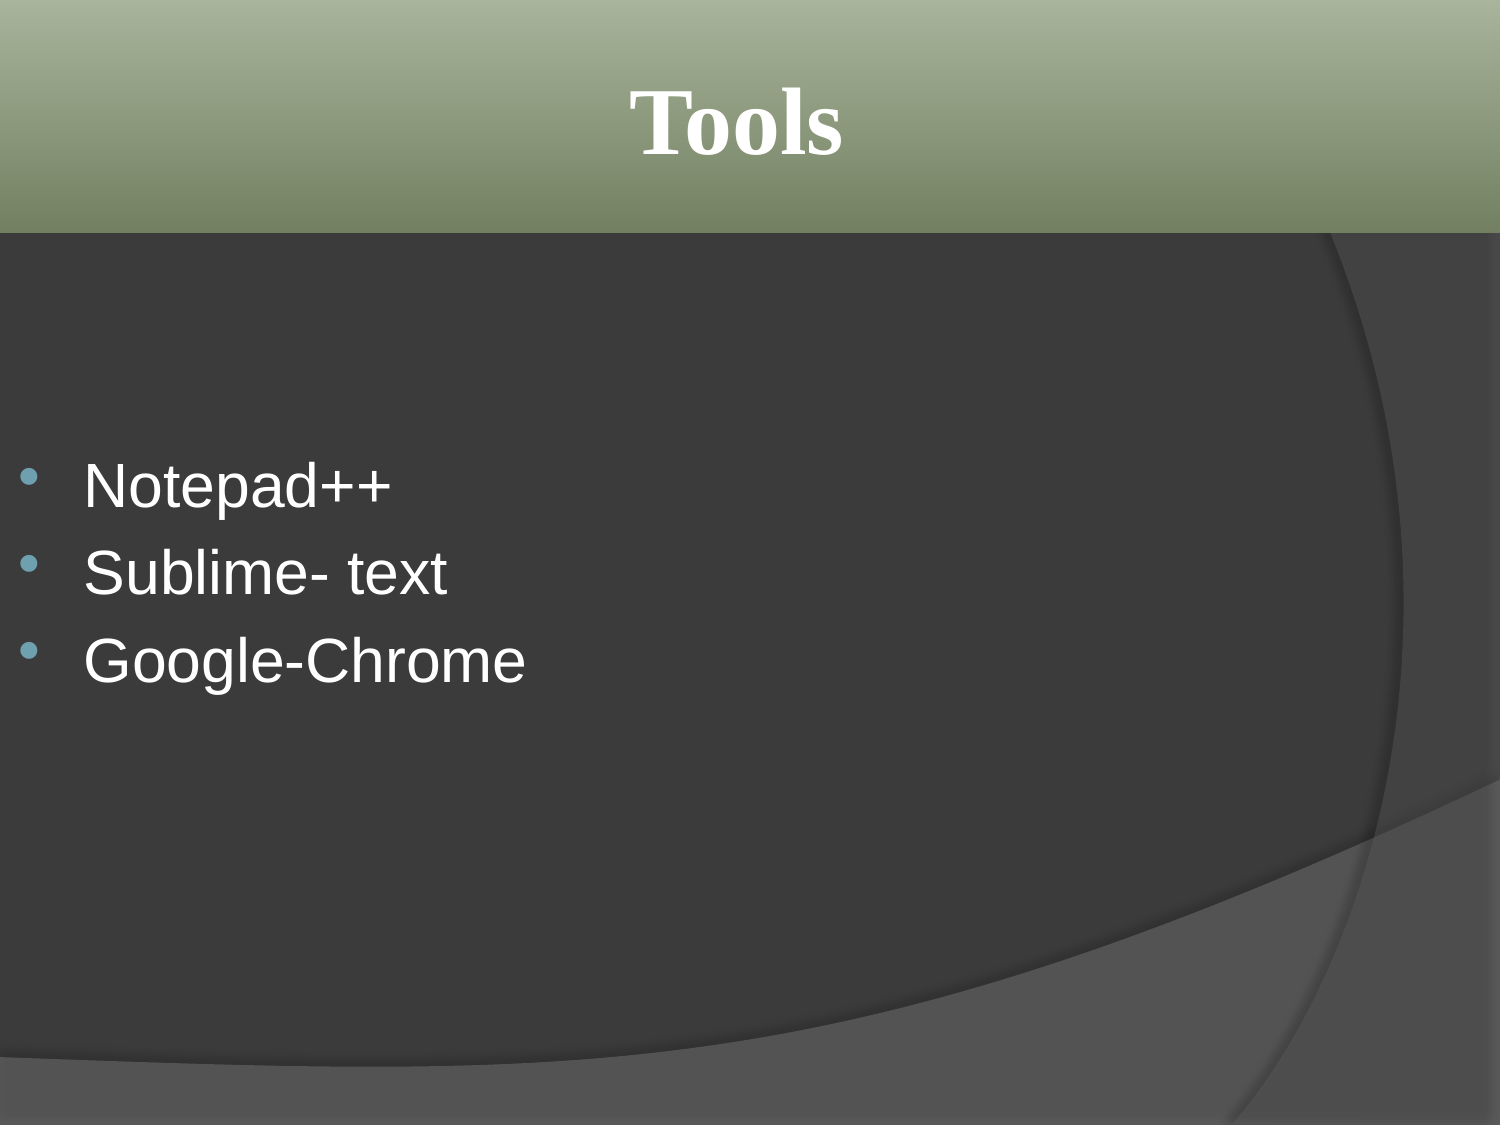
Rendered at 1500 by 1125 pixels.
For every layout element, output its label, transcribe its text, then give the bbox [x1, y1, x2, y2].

title Tools [0, 0, 1500, 233]
list Notepad++ Sublime- text Google-Chrome [0, 262, 1500, 1125]
